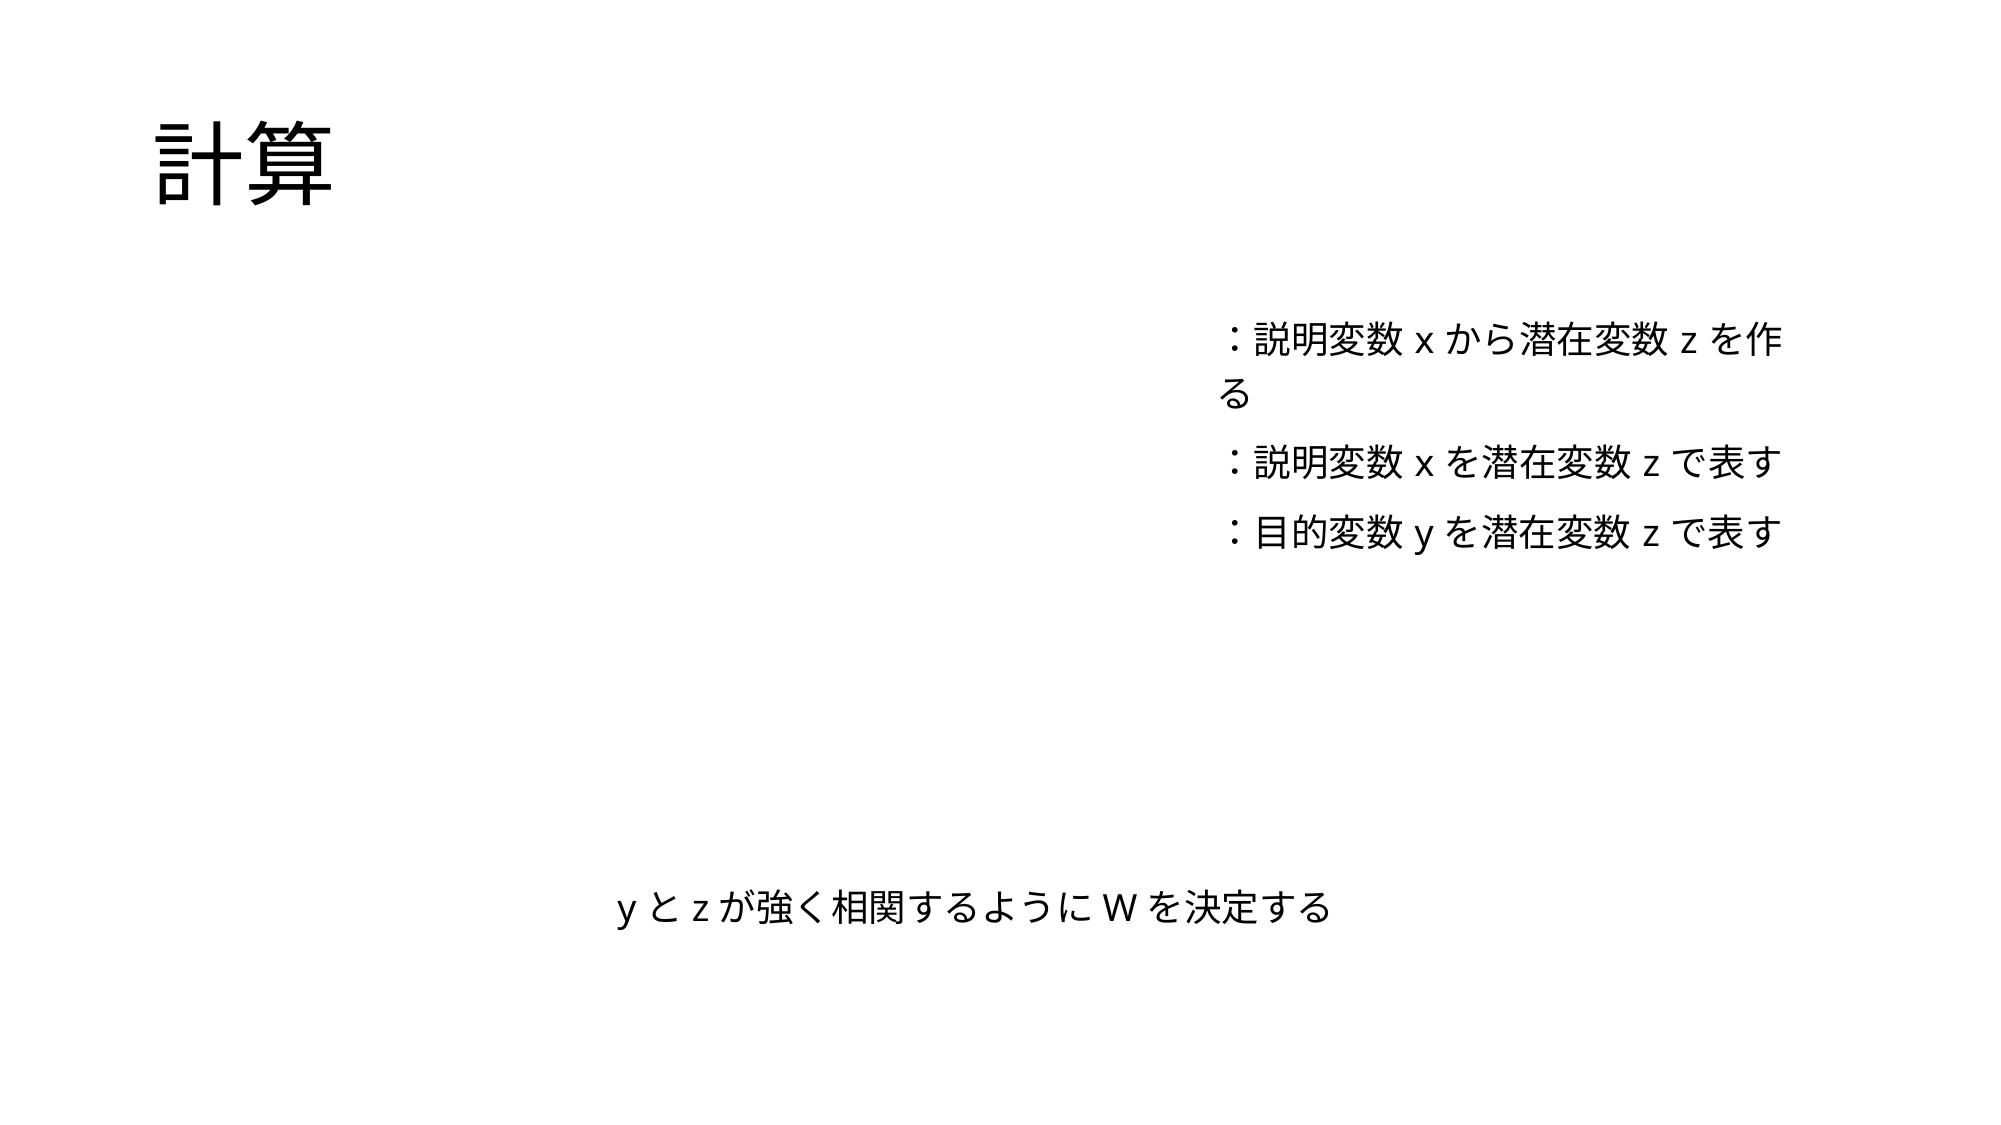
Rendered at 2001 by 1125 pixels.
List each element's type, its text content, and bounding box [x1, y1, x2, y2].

title 計算 [137, 59, 420, 278]
text_box yとzが強く相関するようにWを決定する [602, 876, 1349, 937]
